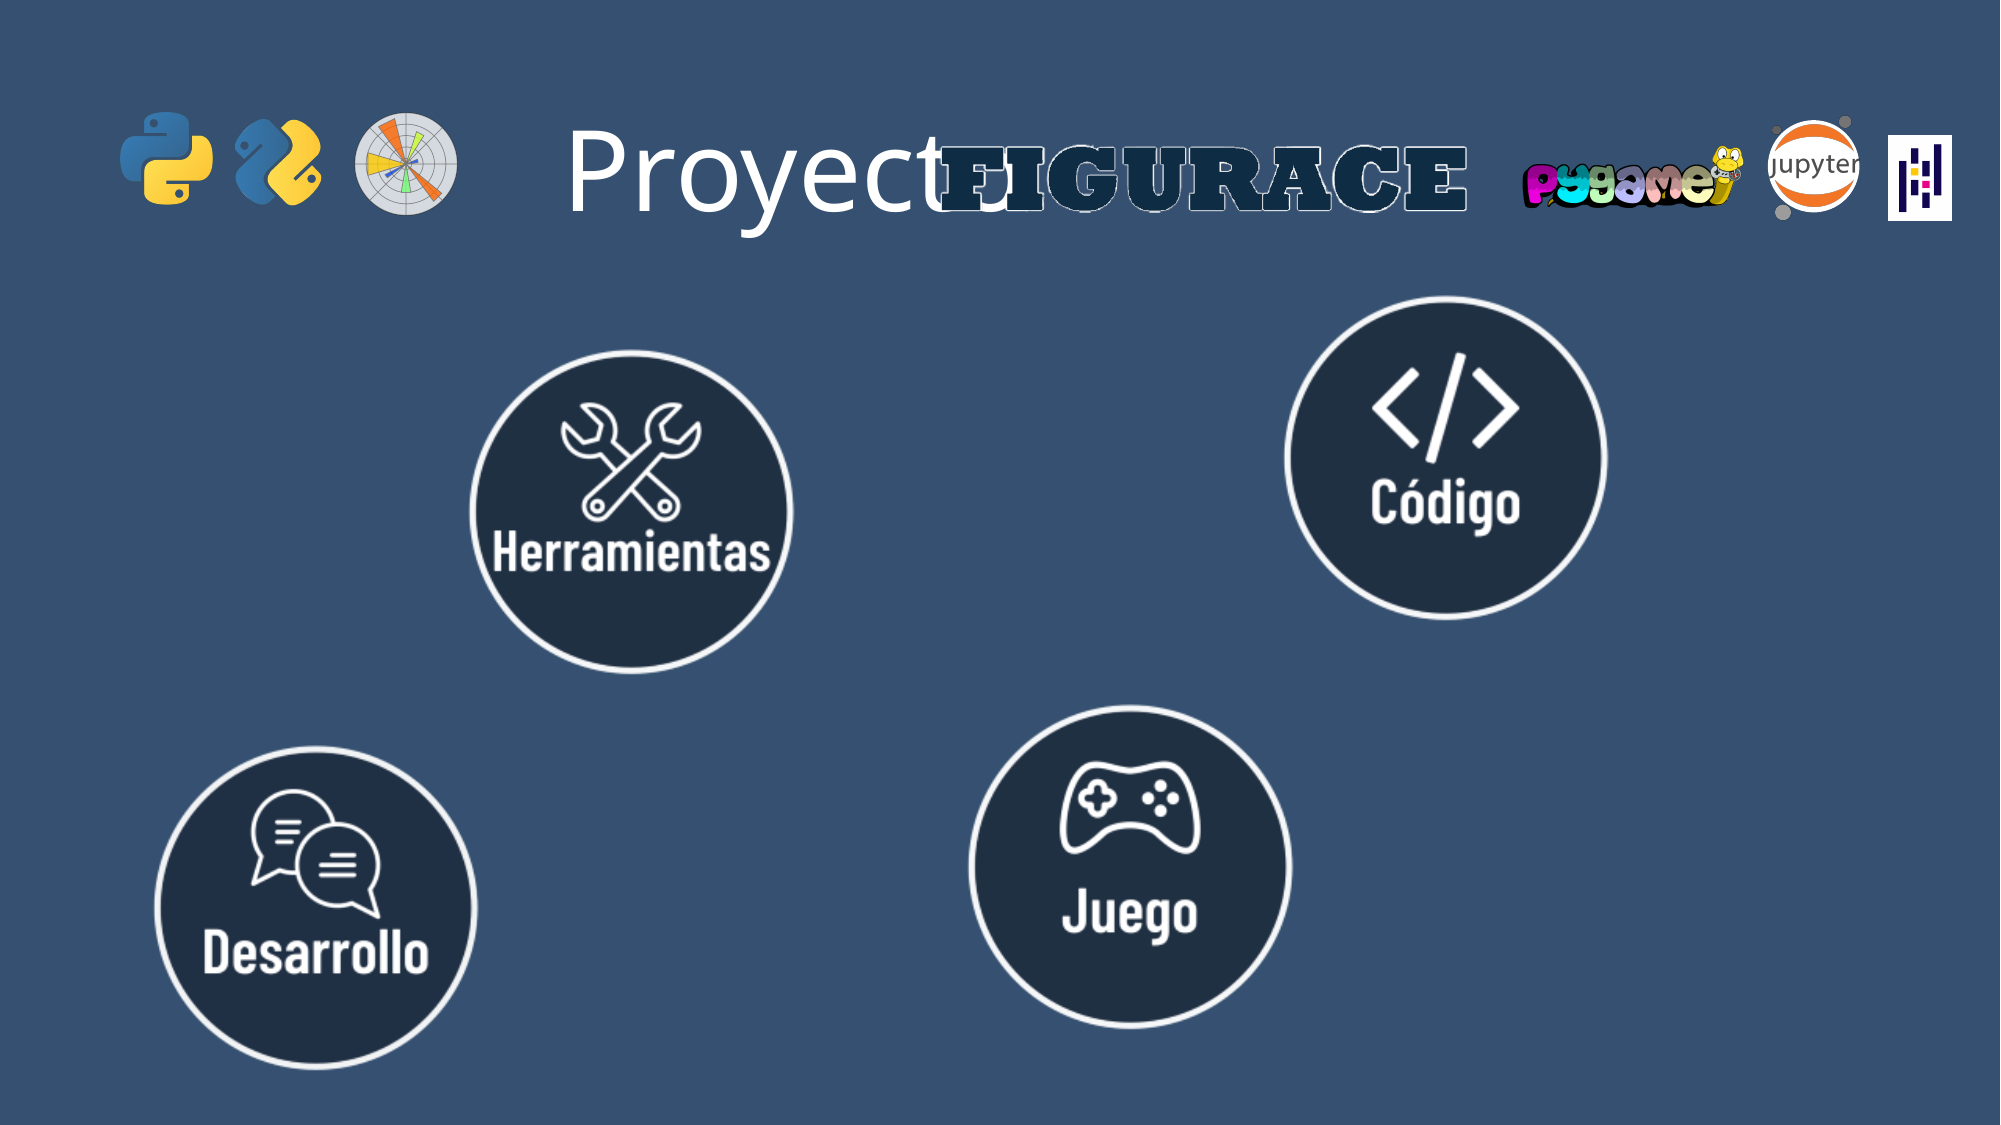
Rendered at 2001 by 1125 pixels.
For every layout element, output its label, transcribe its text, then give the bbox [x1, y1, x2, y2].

picture [1888, 135, 1952, 221]
text_box Proyecto [548, 91, 855, 242]
picture [855, 67, 1762, 636]
picture [1768, 114, 1861, 221]
picture [120, 97, 343, 227]
picture [315, 334, 1447, 1045]
picture [0, 730, 632, 1086]
picture [354, 112, 458, 216]
